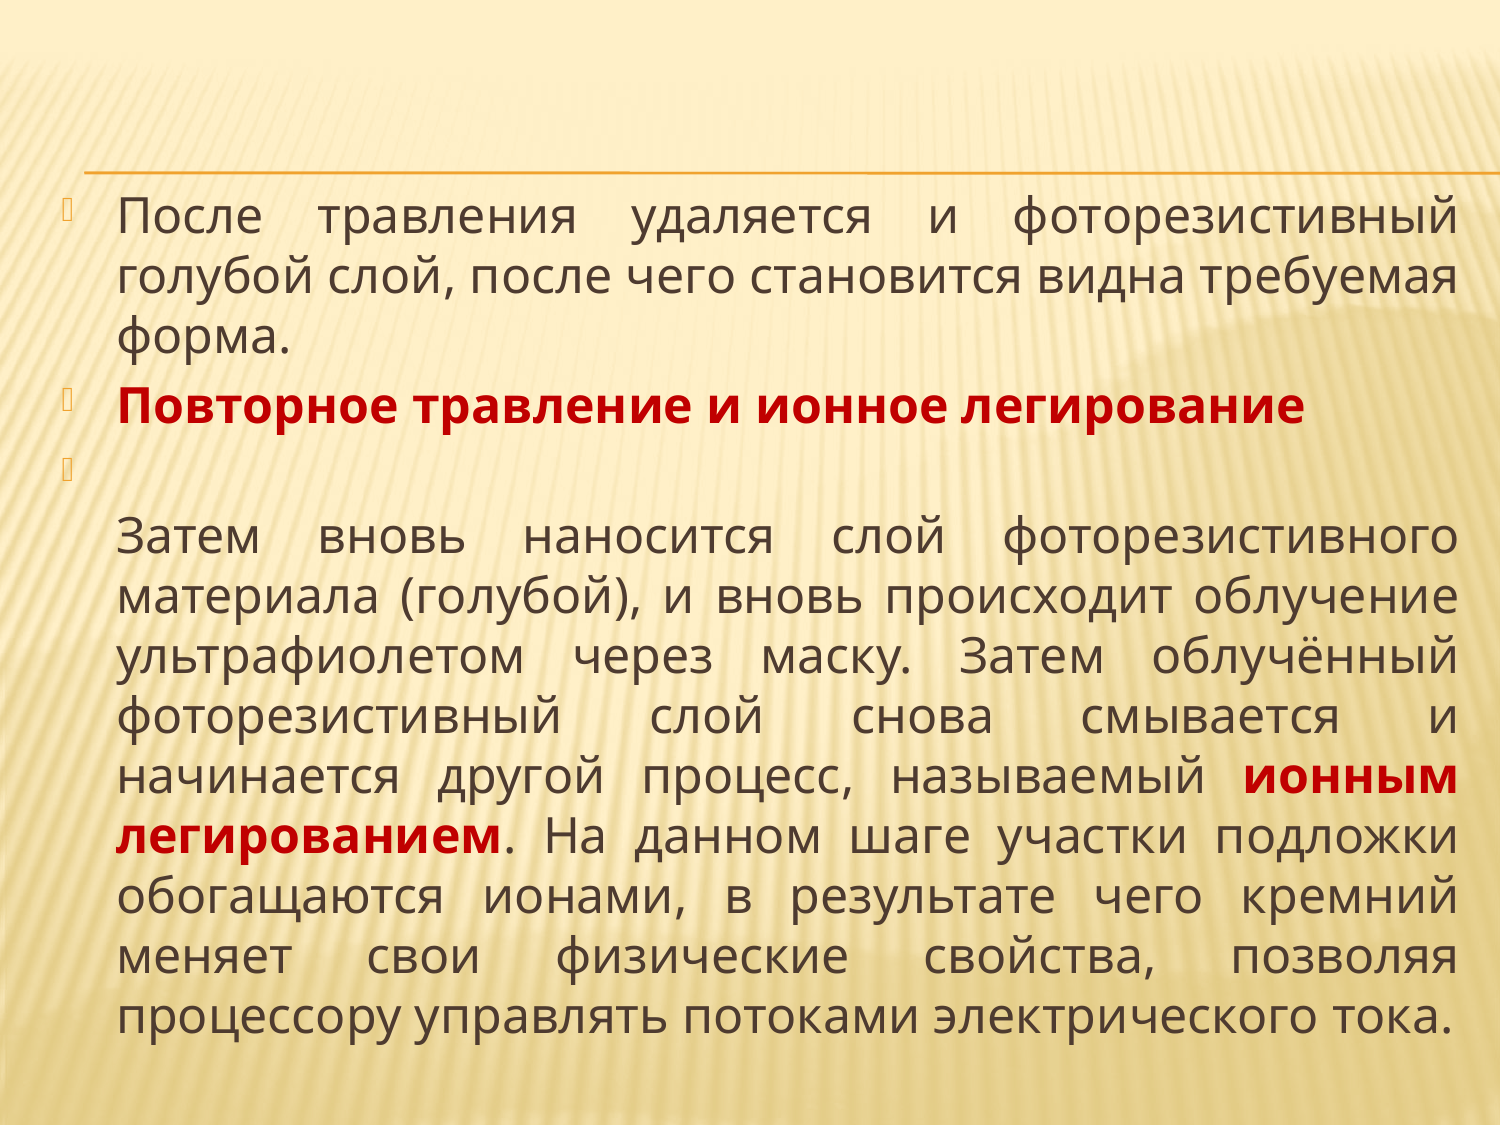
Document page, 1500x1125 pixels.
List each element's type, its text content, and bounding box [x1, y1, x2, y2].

list После травления удаляется и фоторезистивный голубой слой, после чего становится видна требуемая форма. Повторное травление и ионное легирование Затем вновь наносится слой фоторезистивного материала (голубой), и вновь происходит облучение ультрафиолетом через маску. Затем облучённый фоторезистивный слой снова смывается и начинается другой процесс, называемый ионным легированием. На данном шаге участки подложки обогащаются ионами, в результате чего кремний меняет свои физические свойства, позволяя процессору управлять потоками электрического тока. [46, 175, 1475, 1079]
